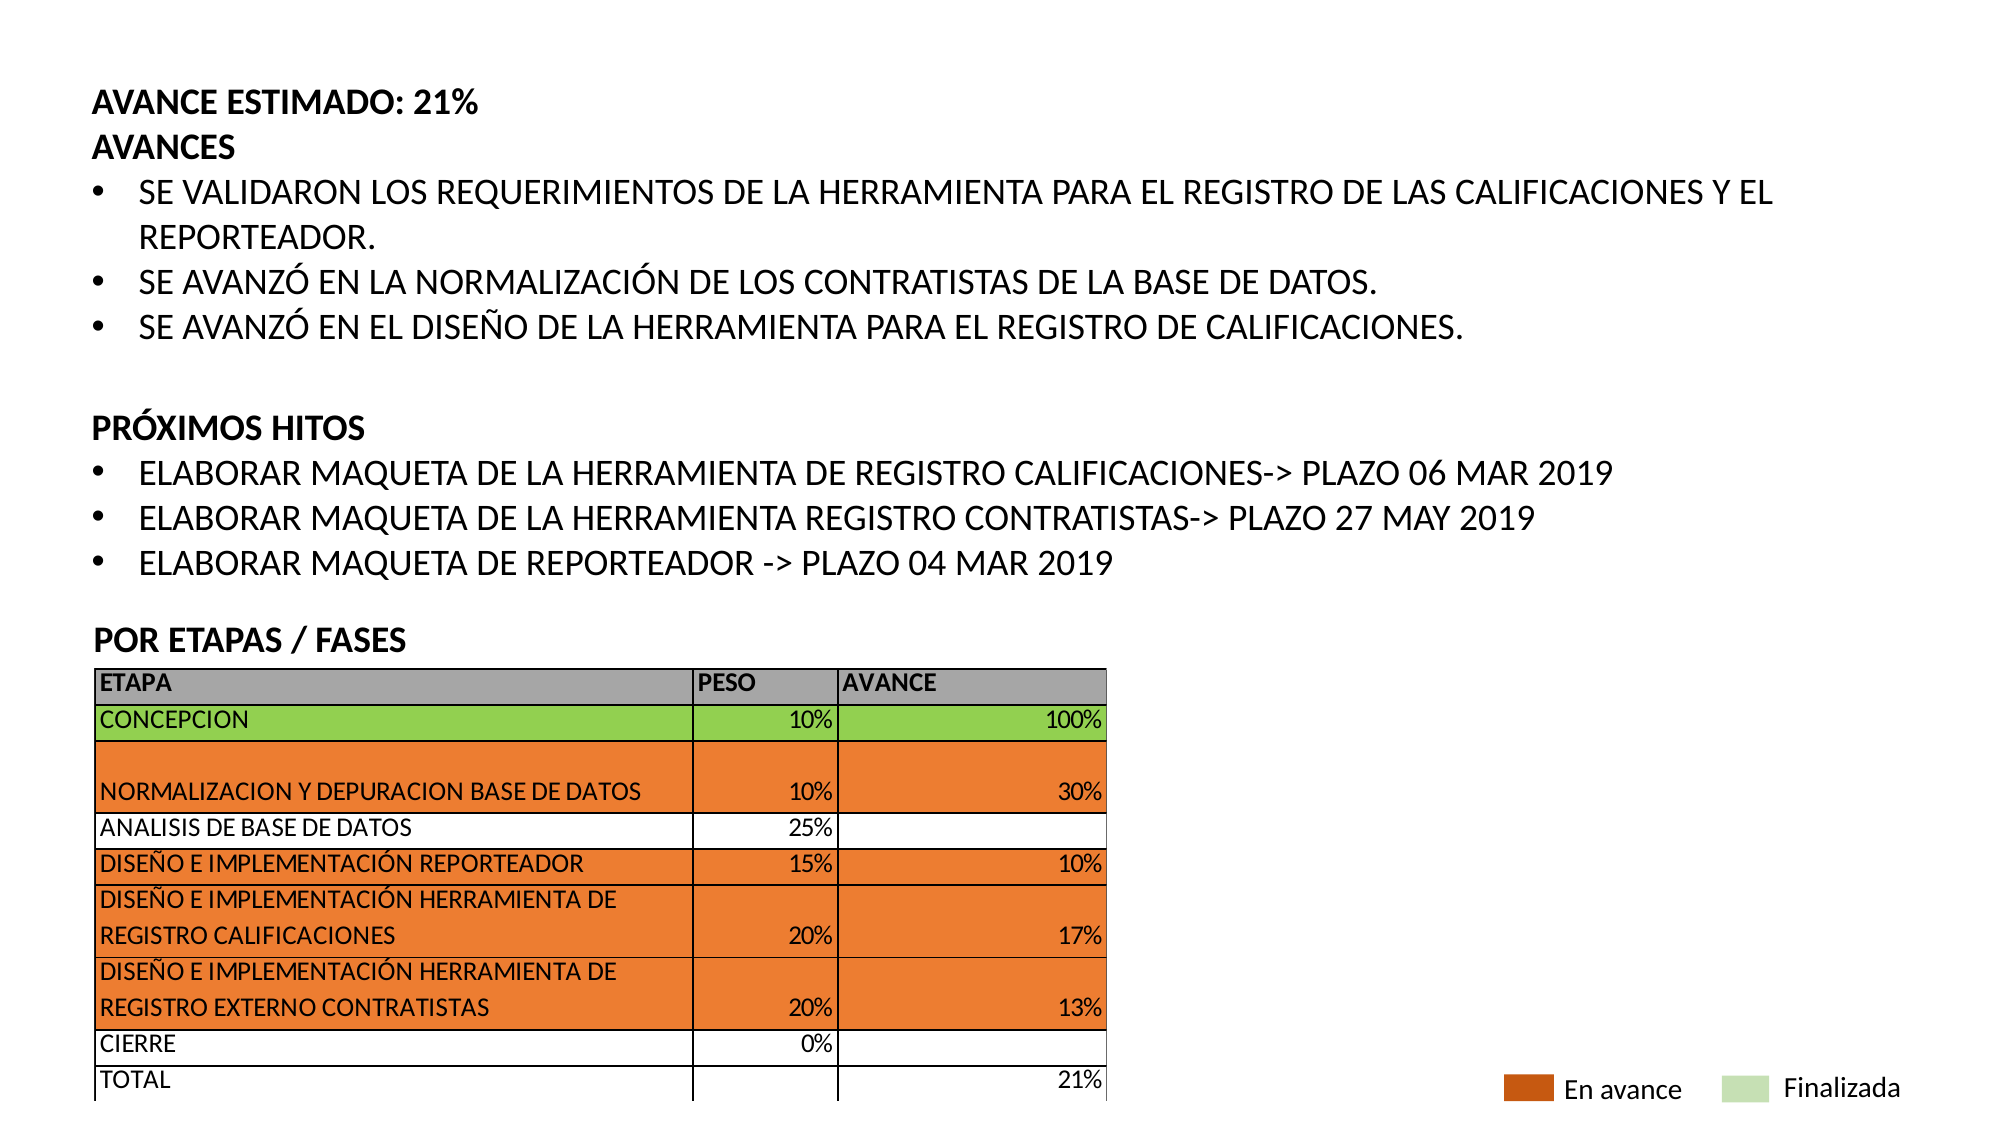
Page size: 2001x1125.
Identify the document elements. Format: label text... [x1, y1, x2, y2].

text_box PRÓXIMOS HITOS ELABORAR MAQUETA DE LA HERRAMIENTA DE REGISTRO CALIFICACIONES-> PLAZO 06 MAR 2019 ELABORAR MAQUETA DE LA HERRAMIENTA REGISTRO CONTRATISTAS-> PLAZO 27 MAY 2019 ELABORAR MAQUETA DE REPORTEADOR -> PLAZO 04 MAR 2019 [76, 395, 1923, 591]
text_box Finalizada [1769, 1060, 1922, 1111]
text_box POR ETAPAS / FASES [78, 607, 423, 668]
text_box En avance [1549, 1062, 1700, 1113]
text_box [1503, 1073, 1549, 1102]
text_box [1721, 1075, 1769, 1103]
text_box AVANCE ESTIMADO: 21% AVANCES SE VALIDARON LOS REQUERIMIENTOS DE LA HERRAMIENTA PARA EL REGISTRO DE LAS CALIFICACIONES Y EL REPORTEADOR. SE AVANZÓ EN LA NORMALIZACIÓN DE LOS CONTRATISTAS DE LA BASE DE DATOS. SE AVANZÓ EN EL DISEÑO DE LA HERRAMIENTA PARA EL REGISTRO DE CALIFICACIONES. [76, 70, 1923, 395]
picture [94, 667, 1109, 1103]
